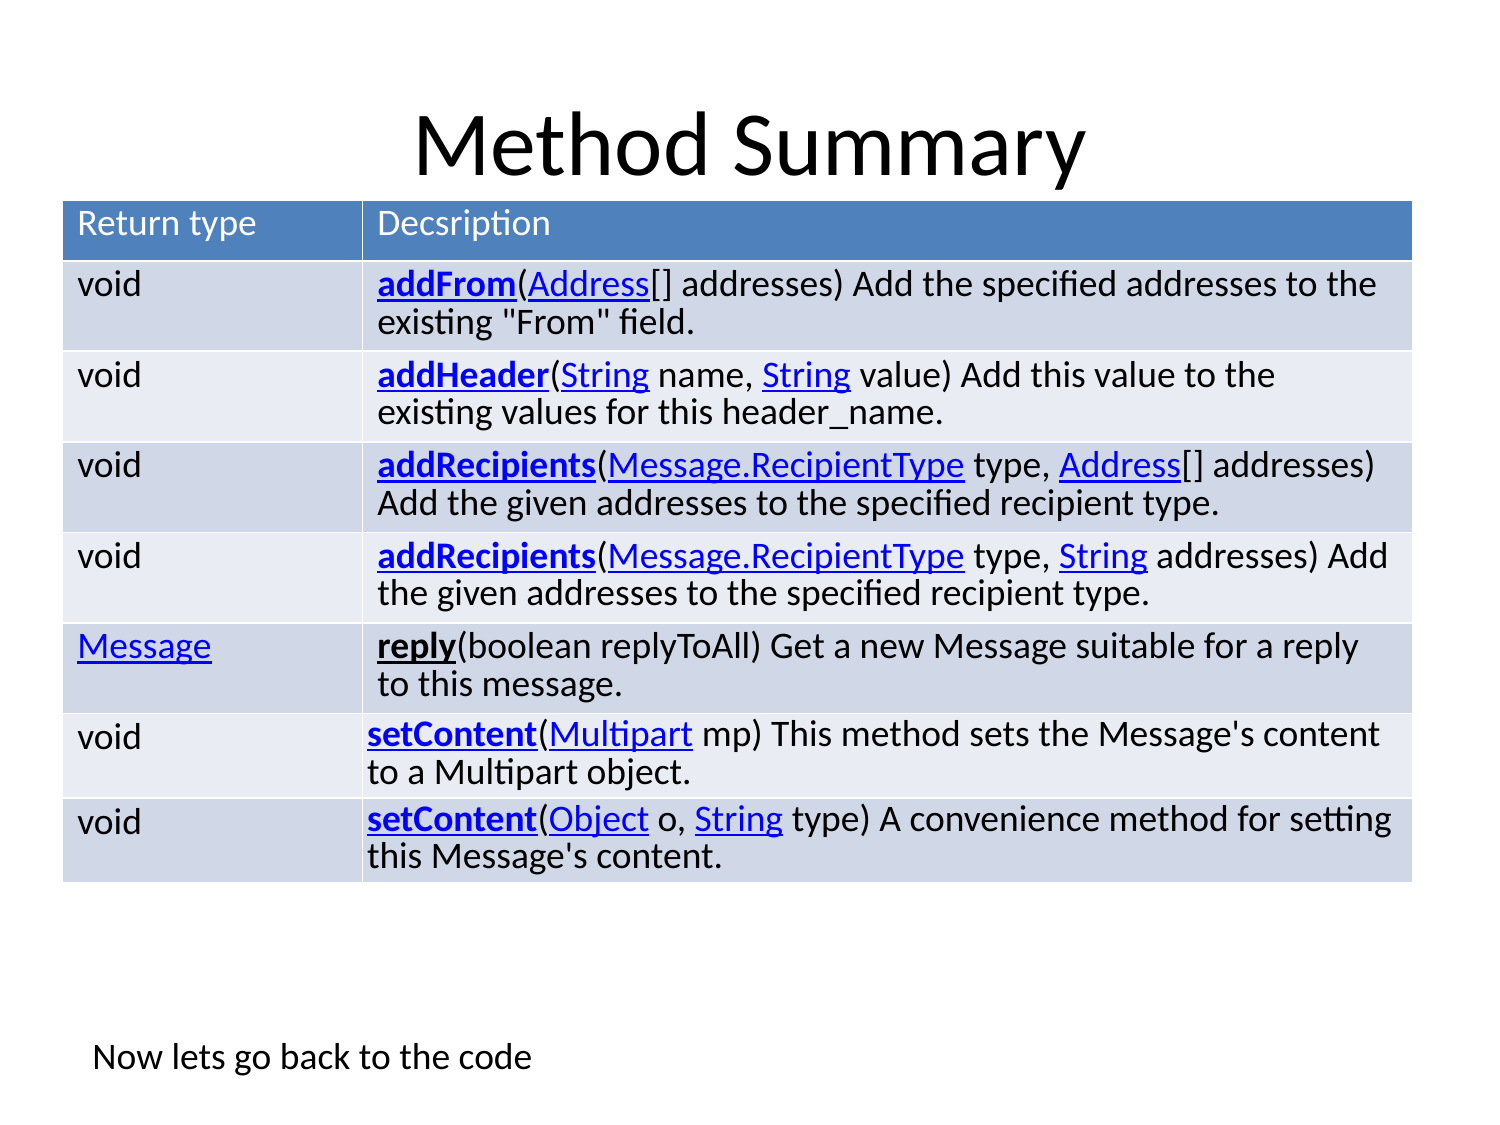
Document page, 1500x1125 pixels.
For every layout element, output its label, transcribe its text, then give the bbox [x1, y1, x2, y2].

table_cell setContent(Multipart mp) This method sets the Message's content to a Multipart object. [363, 714, 1412, 797]
table_cell void [63, 799, 362, 882]
text_box Now lets go back to the code [77, 1024, 548, 1085]
table_cell void [63, 533, 362, 622]
table_header Return type [63, 201, 362, 260]
table_cell reply(boolean replyToAll) Get a new Message suitable for a reply to this message. [363, 624, 1412, 713]
table_cell addFrom(Address[] addresses) Add the specified addresses to the existing "From" field. [363, 262, 1412, 350]
table_header Decsription [363, 201, 1412, 260]
table_cell Message [63, 624, 362, 713]
table_cell void [63, 262, 362, 350]
table_cell addRecipients(Message.RecipientType type, String addresses) Add the given addresses to the specified recipient type. [363, 533, 1412, 622]
table_cell void [63, 443, 362, 532]
table_cell void [63, 352, 362, 441]
table_cell addRecipients(Message.RecipientType type, Address[] addresses) Add the given addresses to the specified recipient type. [363, 443, 1412, 532]
table_cell setContent(Object o, String type) A convenience method for setting this Message's content. [363, 799, 1412, 882]
title Method Summary [75, 45, 1425, 233]
table_cell addHeader(String name, String value) Add this value to the existing values for this header_name. [363, 352, 1412, 441]
table_cell void [63, 714, 362, 797]
